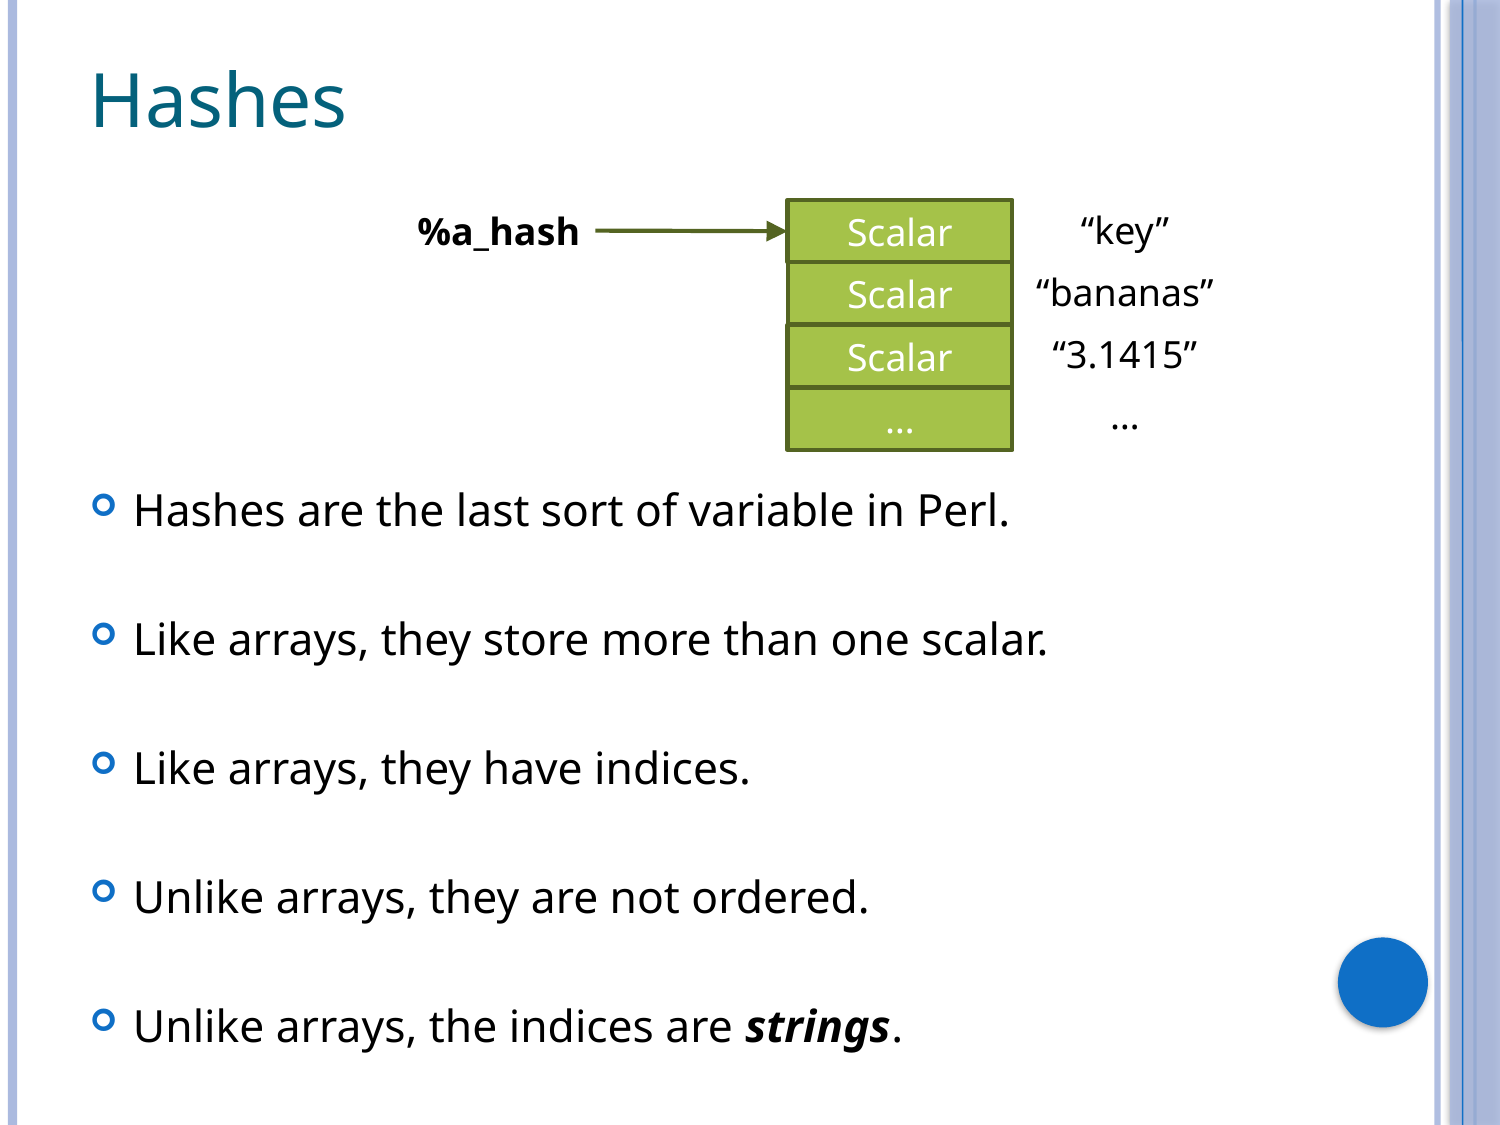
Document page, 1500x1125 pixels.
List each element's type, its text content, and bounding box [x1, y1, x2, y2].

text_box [399, 199, 1238, 451]
list Hashes are the last sort of variable in Perl. Like arrays, they store more than one scalar. Like arrays, they have indices. Unlike arrays, they are not ordered. Unlike arrays, the indices are strings. [75, 474, 1300, 1062]
title Hashes [75, 45, 1300, 233]
